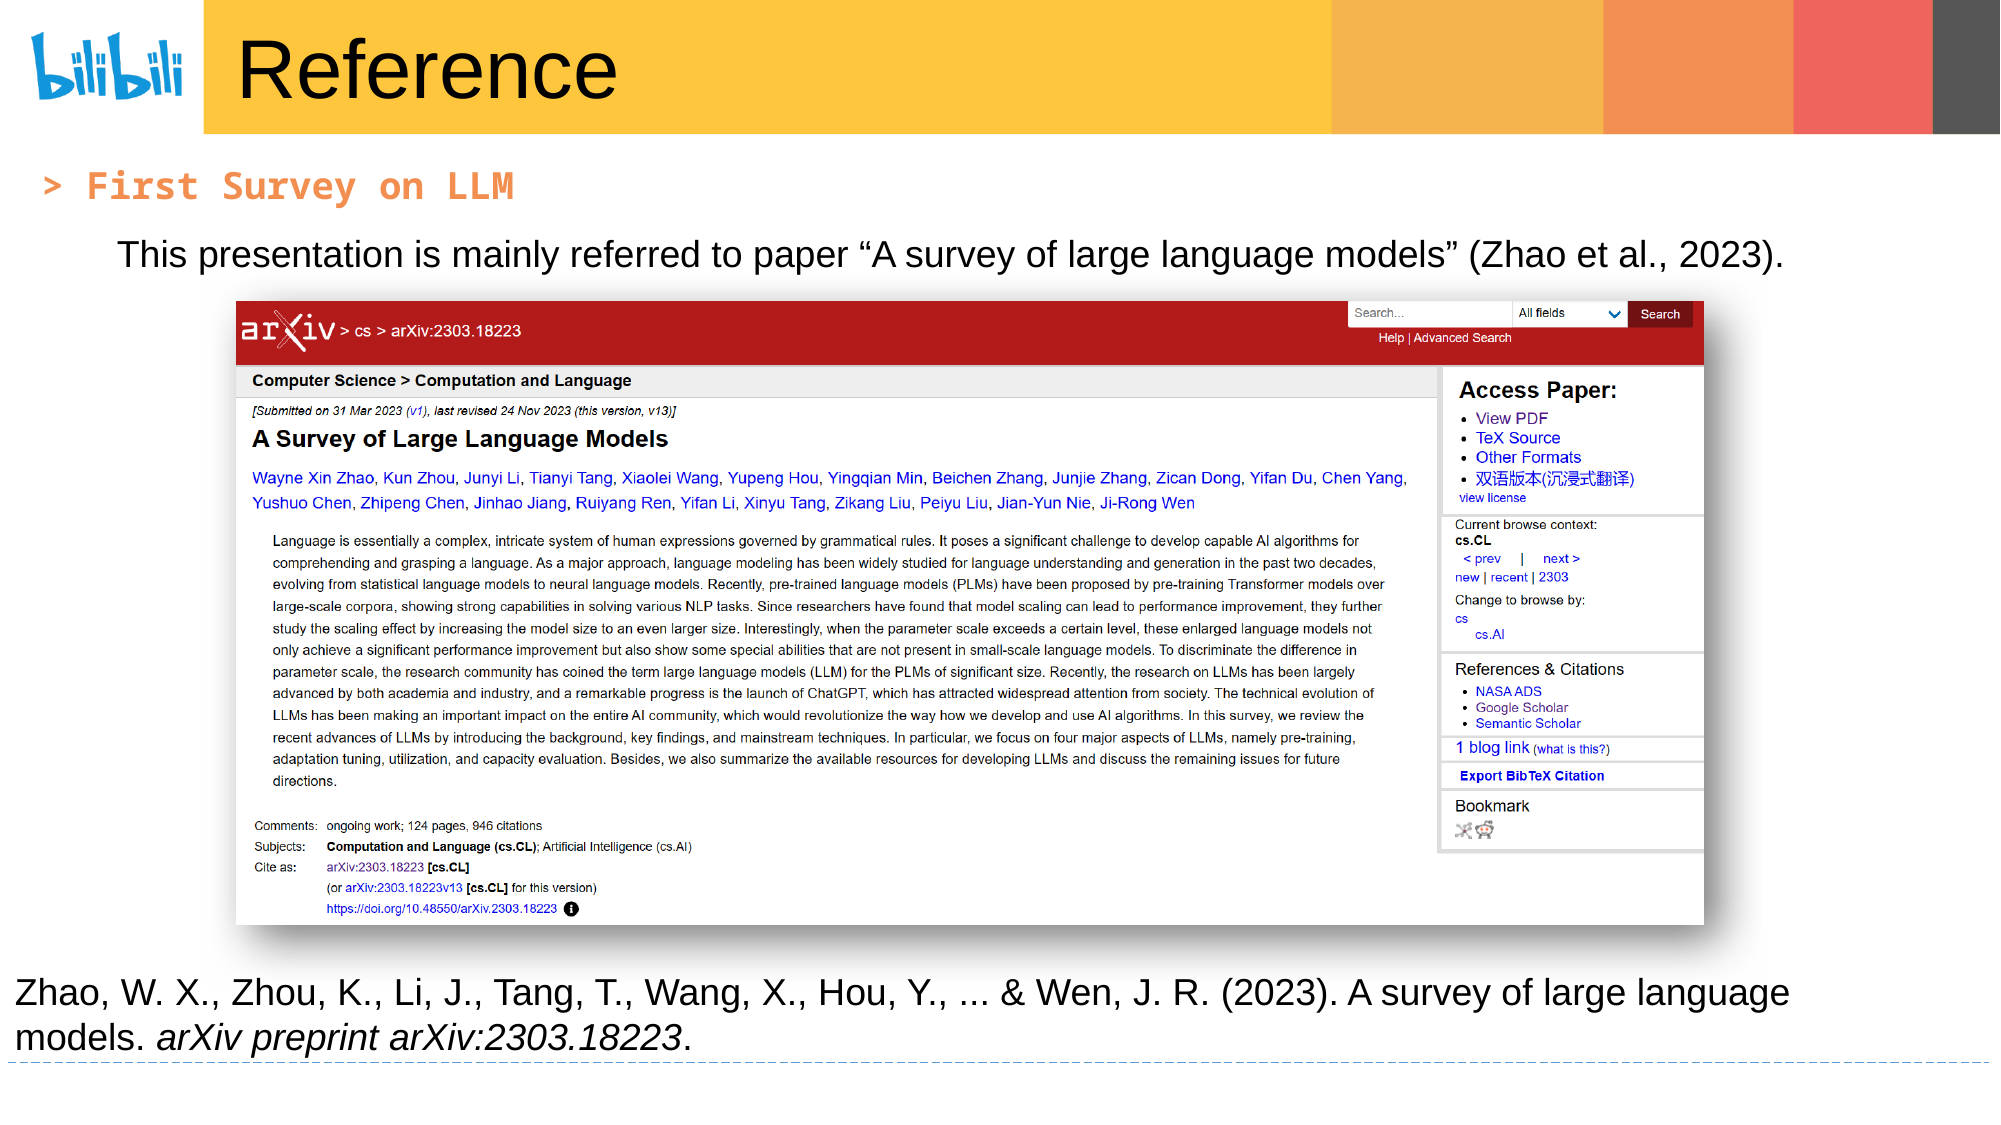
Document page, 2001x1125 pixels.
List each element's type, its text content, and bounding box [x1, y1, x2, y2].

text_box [203, 0, 2000, 135]
text_box > First Survey on LLM [26, 154, 529, 215]
text_box This presentation is mainly referred to paper “A survey of large language models” (Zhao et al., 2023). [102, 222, 1950, 283]
picture [236, 301, 1704, 925]
text_box Zhao, W. X., Zhou, K., Li, J., Tang, T., Wang, X., Hou, Y., ... & Wen, J. R. (2023). A survey of large language models. arXiv preprint arXiv:2303.18223. [0, 960, 1990, 1065]
picture [31, 32, 182, 100]
